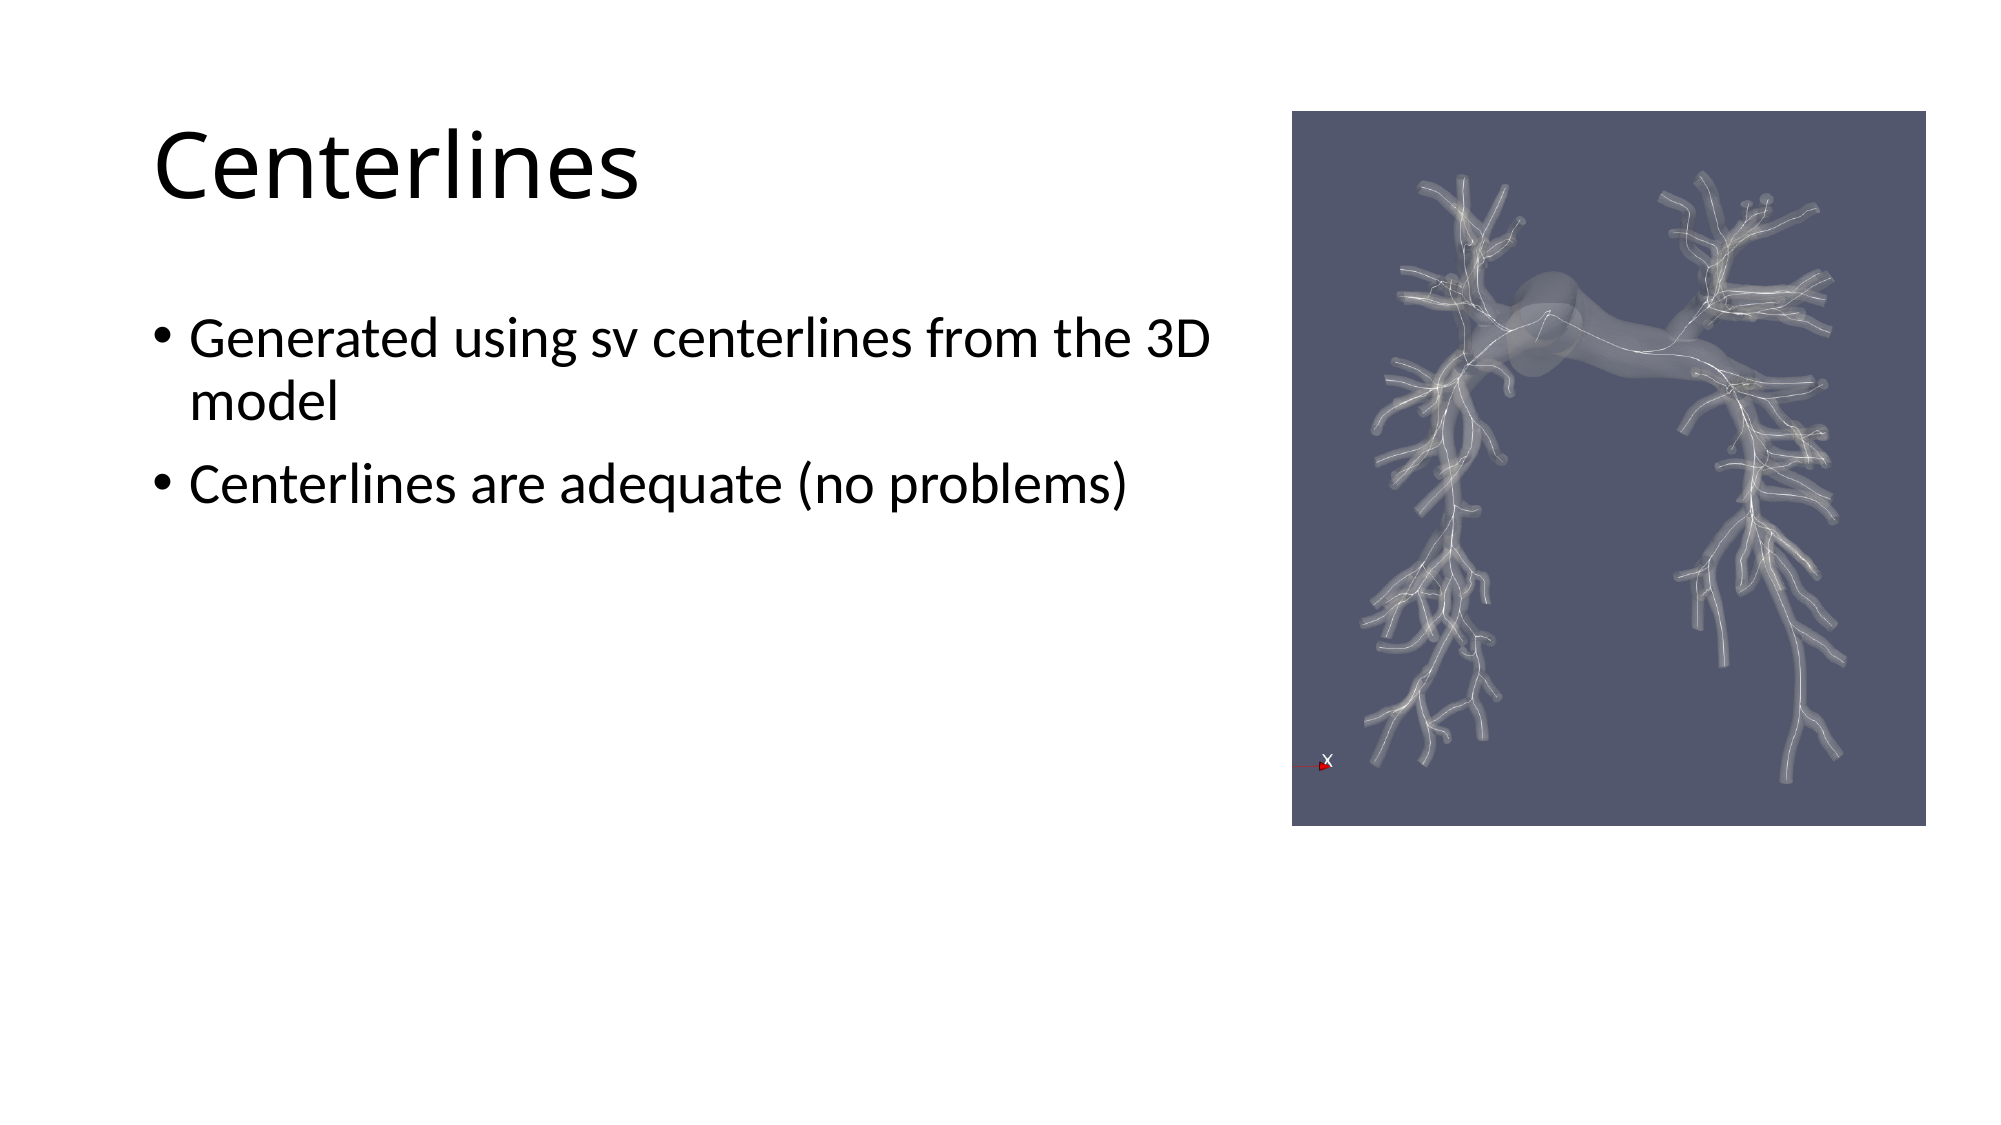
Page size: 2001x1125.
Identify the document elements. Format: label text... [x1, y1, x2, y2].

picture [1292, 111, 1926, 826]
title Centerlines [137, 59, 1863, 278]
list Generated using sv centerlines from the 3D model Centerlines are adequate (no problems) [137, 299, 1293, 1014]
